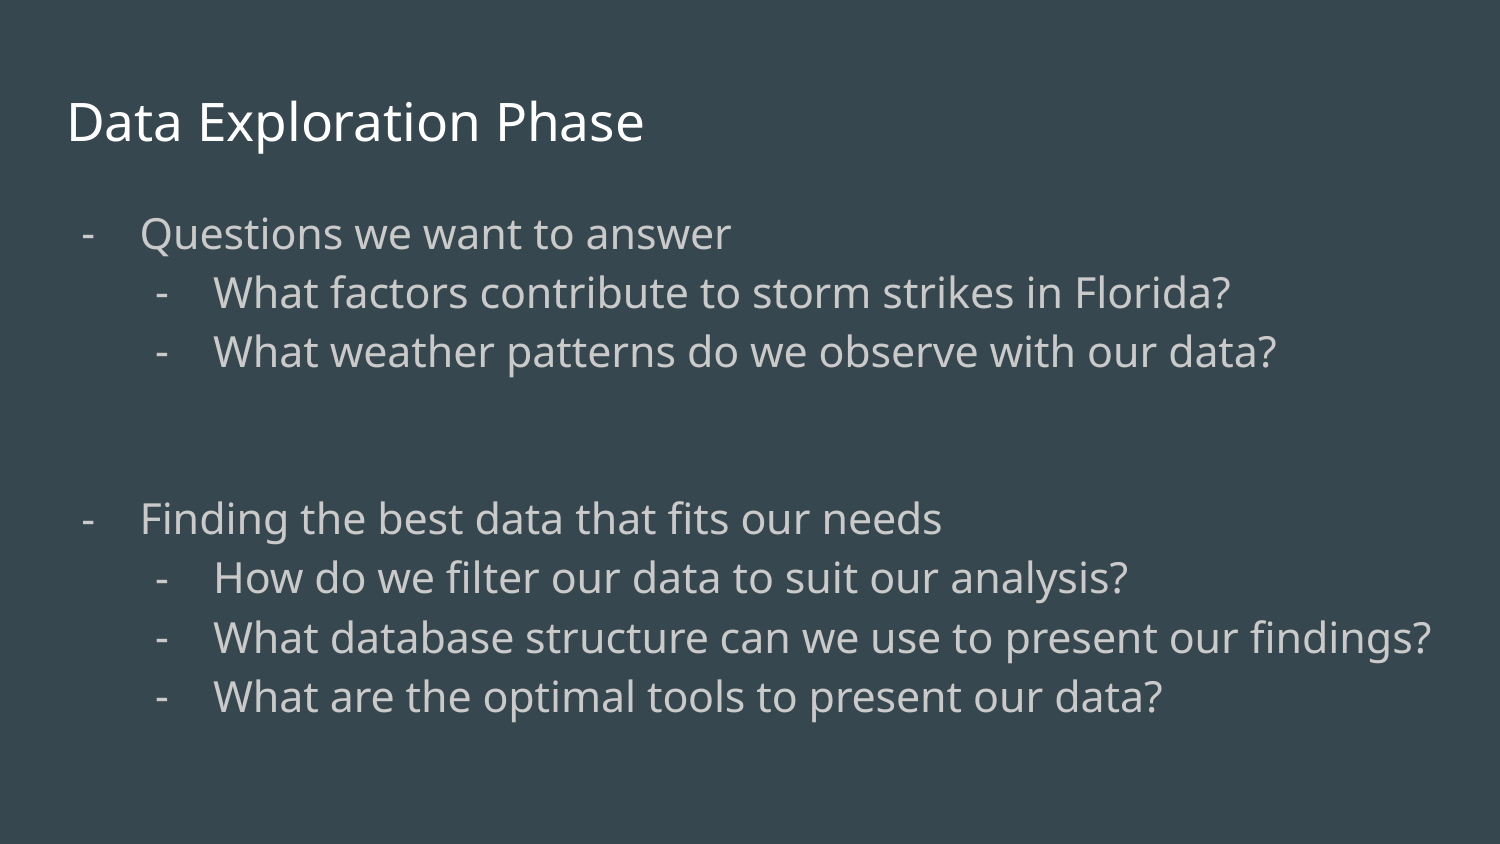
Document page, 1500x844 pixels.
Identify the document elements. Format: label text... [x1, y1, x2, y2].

list Questions we want to answer What factors contribute to storm strikes in Florida? What weather patterns do we observe with our data? Finding the best data that fits our needs How do we filter our data to suit our analysis? What database structure can we use to present our findings? What are the optimal tools to present our data? [51, 183, 1449, 745]
title Data Exploration Phase [51, 72, 1449, 167]
